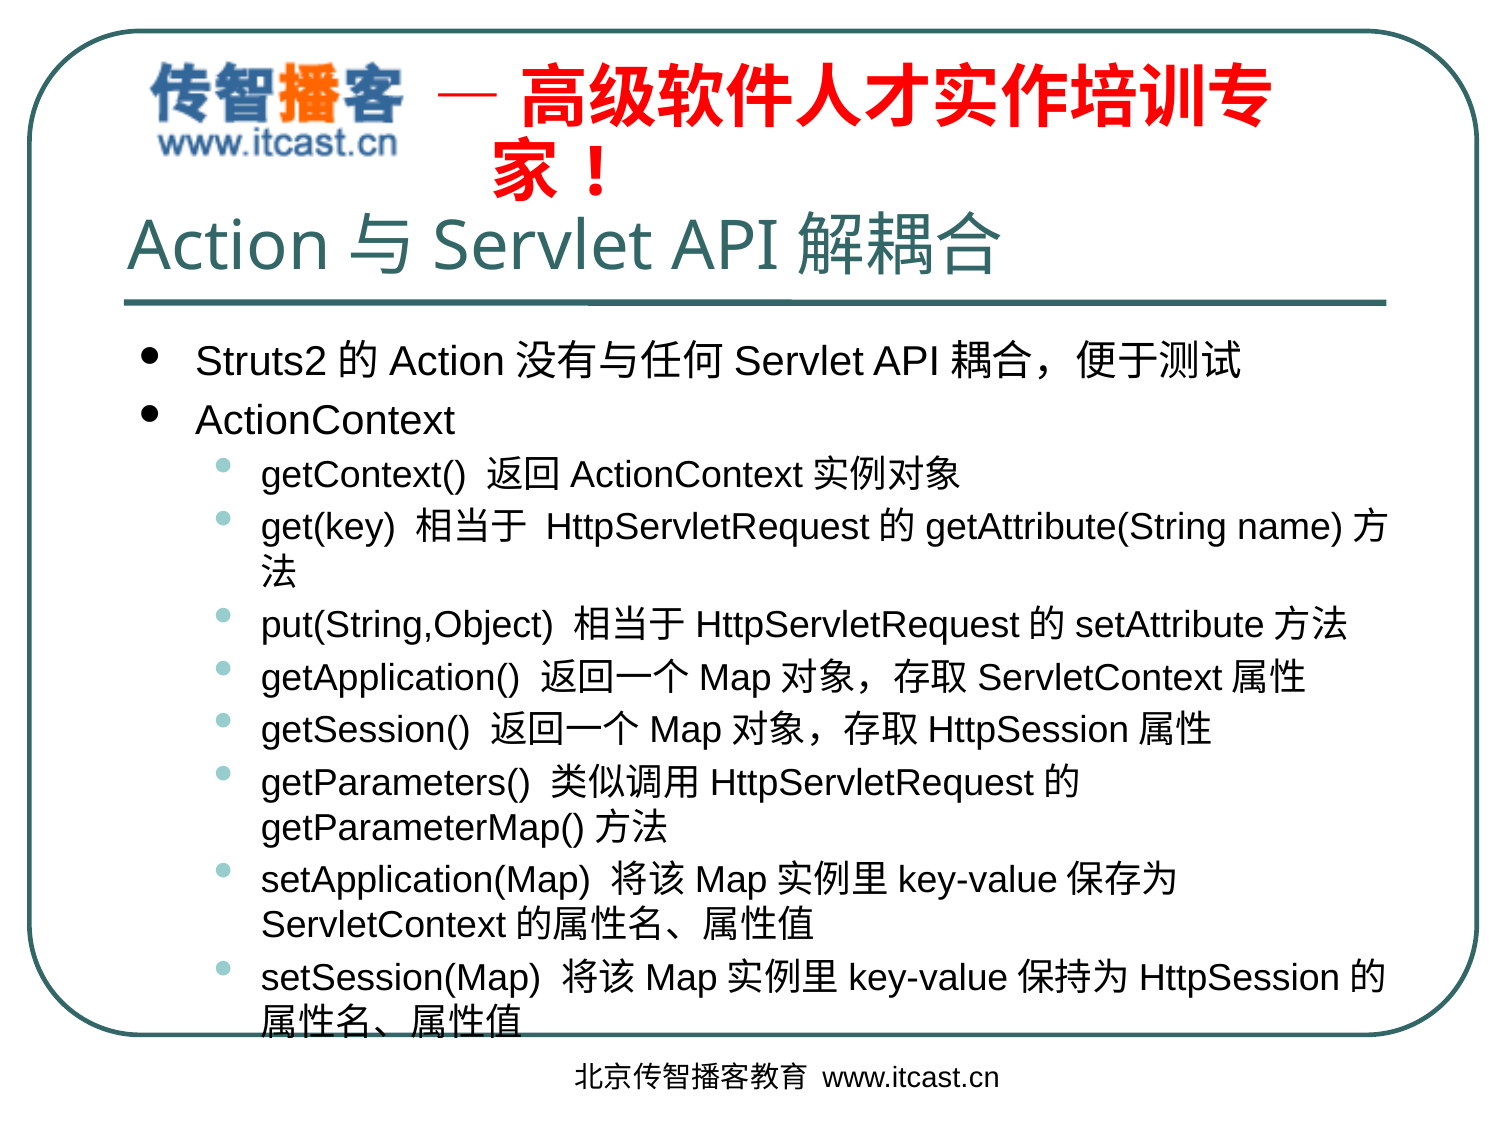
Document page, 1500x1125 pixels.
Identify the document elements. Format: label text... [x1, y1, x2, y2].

footer 北京传智播客教育 www.itcast.cn [549, 1050, 1025, 1125]
title Action与Servlet API解耦合 [112, 54, 1375, 291]
list Struts2的Action没有与任何Servlet API耦合，便于测试 ActionContext getContext() 返回ActionContext实例对象 get(key) 相当于 HttpServletRequest的getAttribute(String name)方法 put(String,Object) 相当于HttpServletRequest的setAttribute方法 getApplication() 返回一个Map对象，存取ServletContext属性 getSession() 返回一个Map对象，存取HttpSession属性 getParameters() 类似调用HttpServletRequest的getParameterMap()方法 setApplication(Map) 将该Map实例里key-value保存为ServletContext的属性名、属性值 setSession(Map) 将该Map实例里key-value保持为HttpSession的属性名、属性值 [123, 326, 1412, 999]
